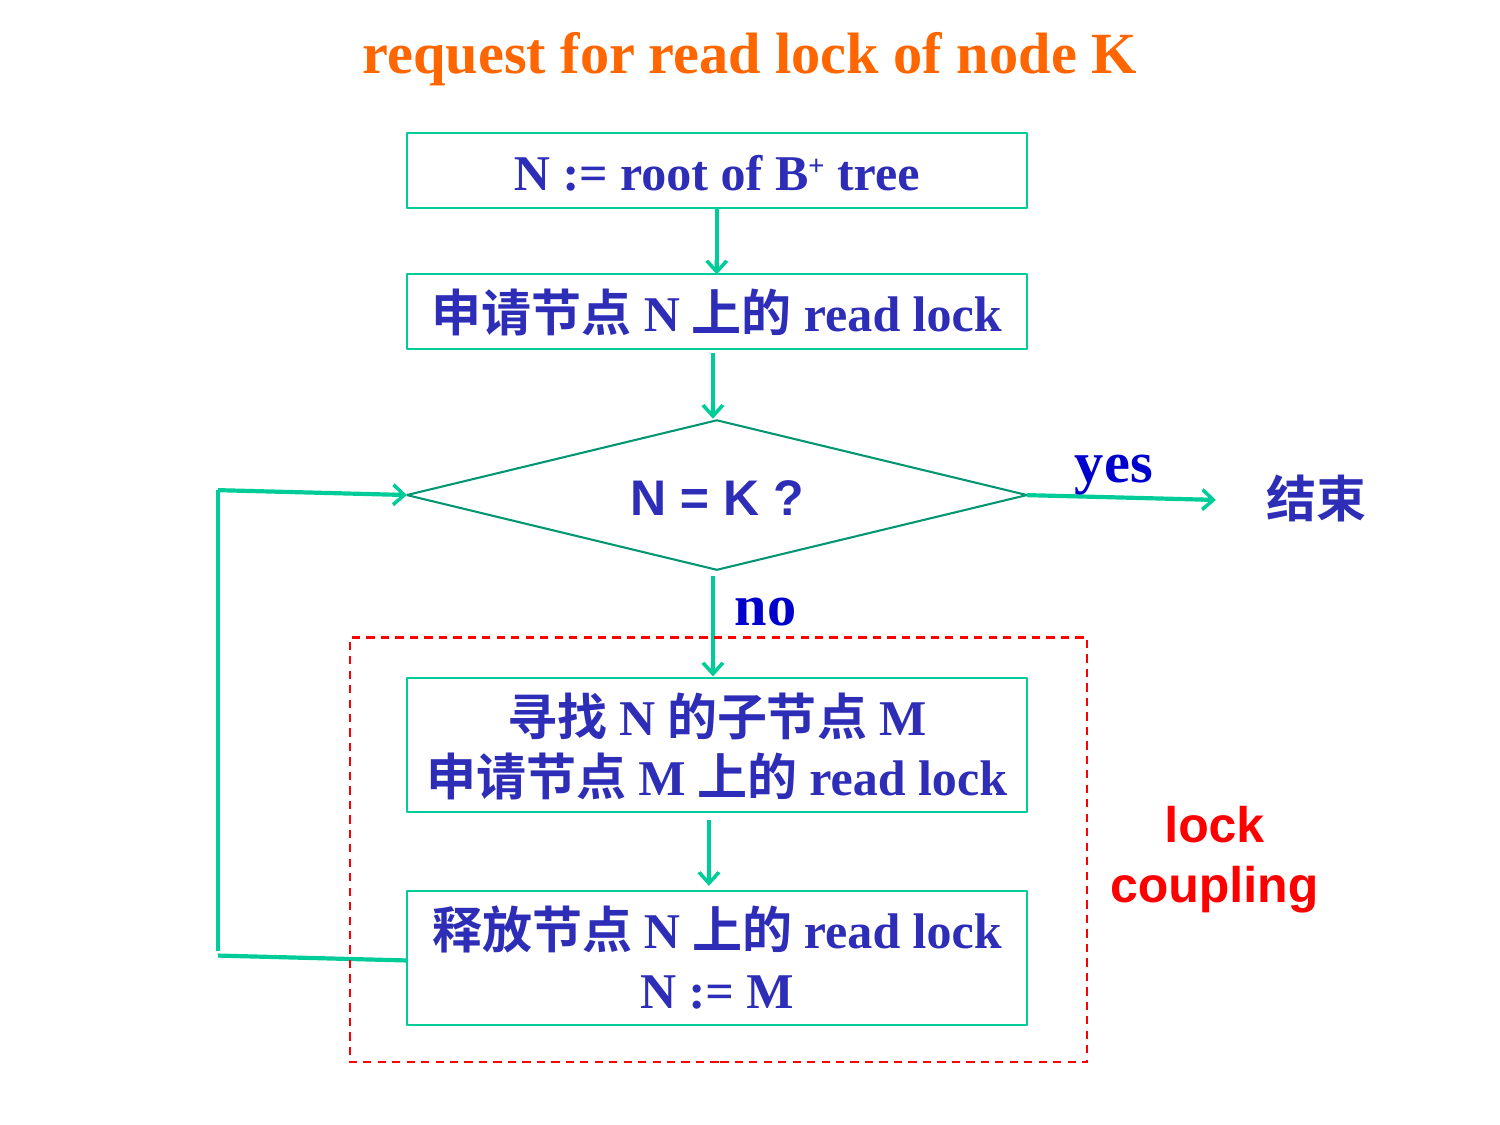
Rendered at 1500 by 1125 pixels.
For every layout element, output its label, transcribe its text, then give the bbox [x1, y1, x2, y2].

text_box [1026, 495, 1216, 500]
text_box 结束 [1215, 459, 1417, 535]
text_box no [692, 560, 840, 637]
text_box yes [1040, 416, 1188, 495]
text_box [217, 955, 349, 961]
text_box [218, 490, 407, 496]
text_box N = K ? [406, 419, 1026, 571]
text_box N := root of B+ tree [406, 132, 1027, 208]
text_box 申请节点N上的read lock [406, 274, 1027, 350]
text_box request for read lock of node K [24, 8, 1475, 93]
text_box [349, 637, 1361, 1063]
